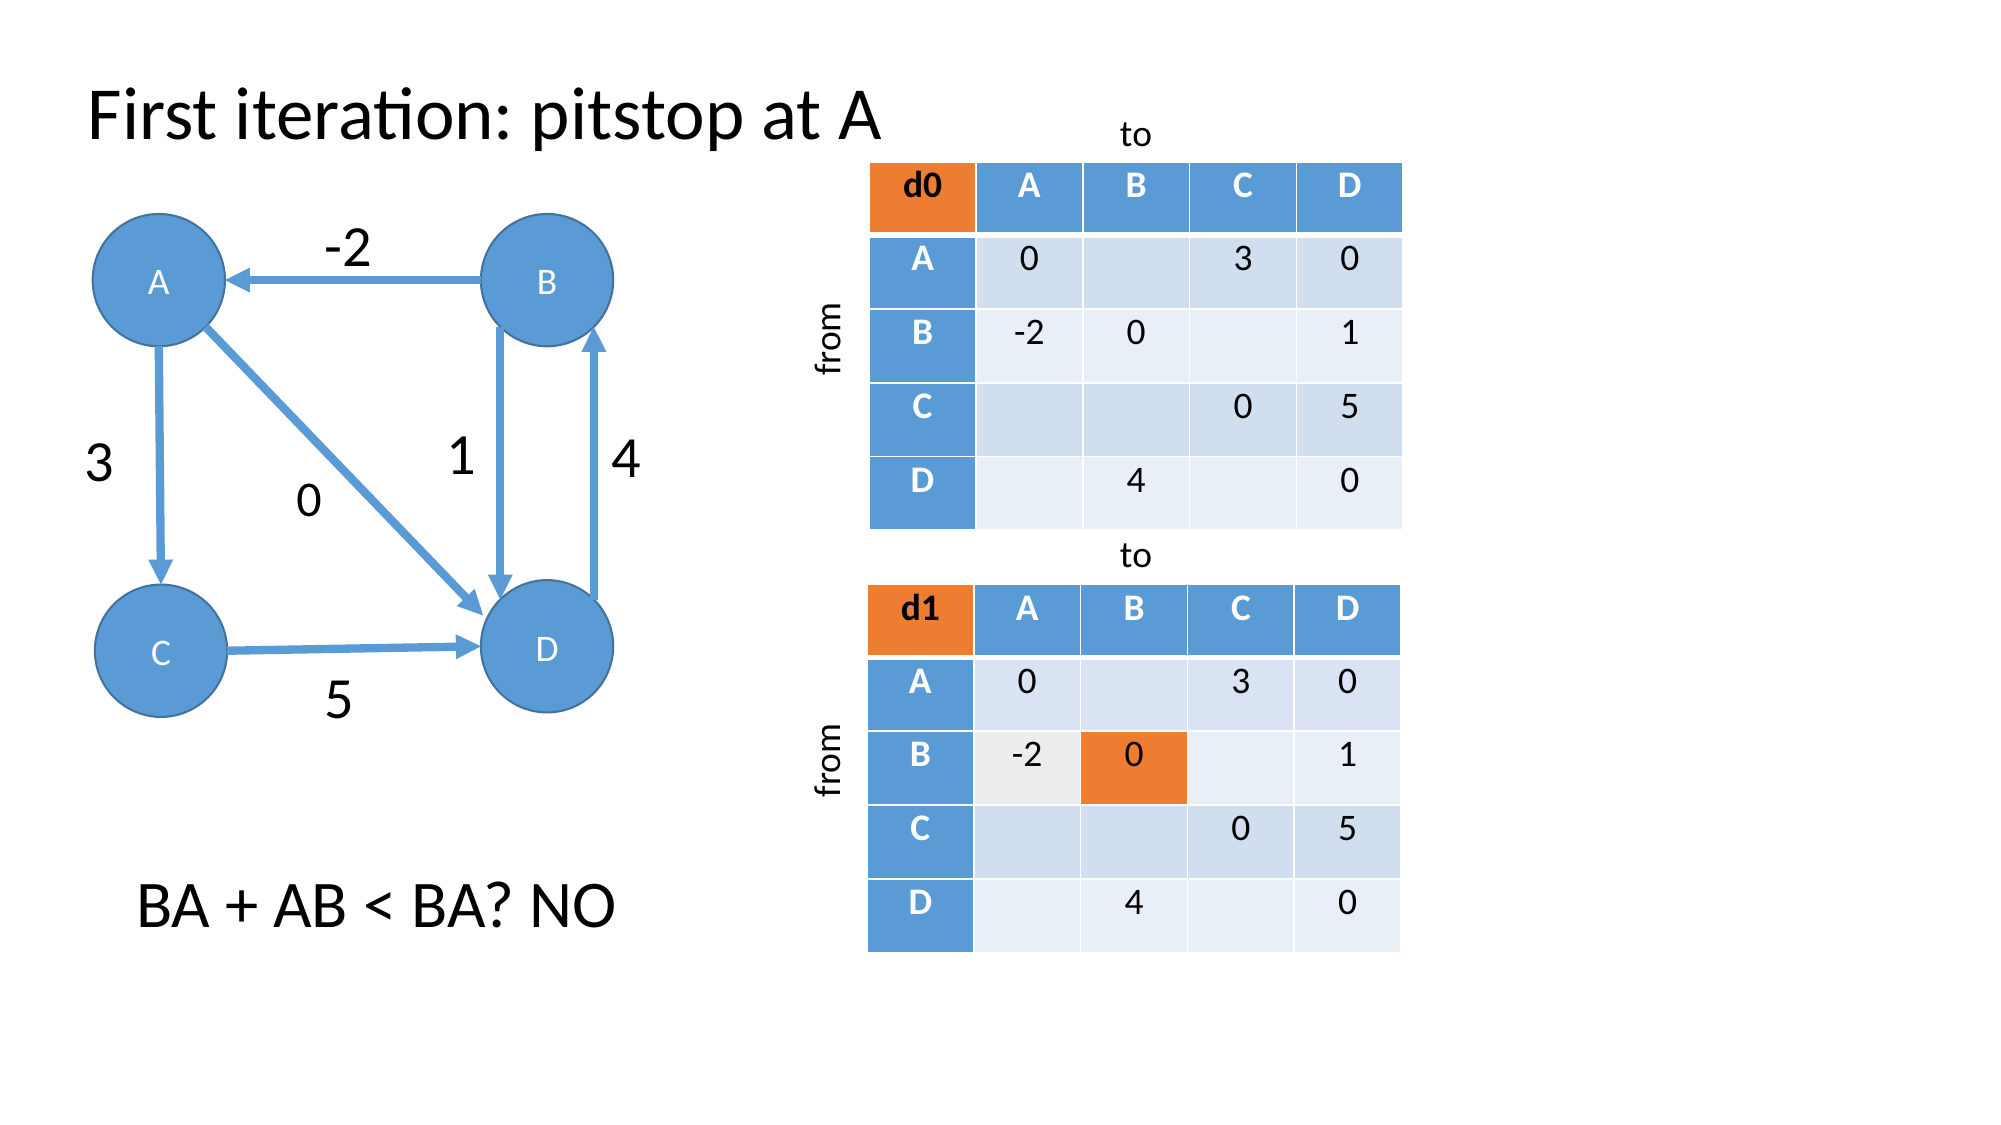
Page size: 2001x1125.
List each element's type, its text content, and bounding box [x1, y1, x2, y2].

text_box B [479, 212, 615, 348]
text_box from [795, 287, 856, 391]
text_box 4 [596, 411, 656, 497]
text_box 3 [69, 415, 129, 501]
text_box from [795, 708, 856, 812]
text_box 5 [309, 652, 369, 738]
text_box to [1105, 101, 1167, 162]
text_box 1 [484, 408, 492, 494]
text_box to [1105, 522, 1167, 583]
text_box -2 [309, 281, 387, 286]
text_box C [93, 583, 229, 718]
text_box BA + AB < BA? NO [121, 853, 632, 949]
text_box D [479, 579, 615, 714]
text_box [227, 646, 481, 651]
text_box First iteration: pitstop at A [73, 57, 898, 162]
text_box A [91, 212, 226, 348]
text_box -2 [309, 200, 387, 280]
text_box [205, 326, 484, 616]
